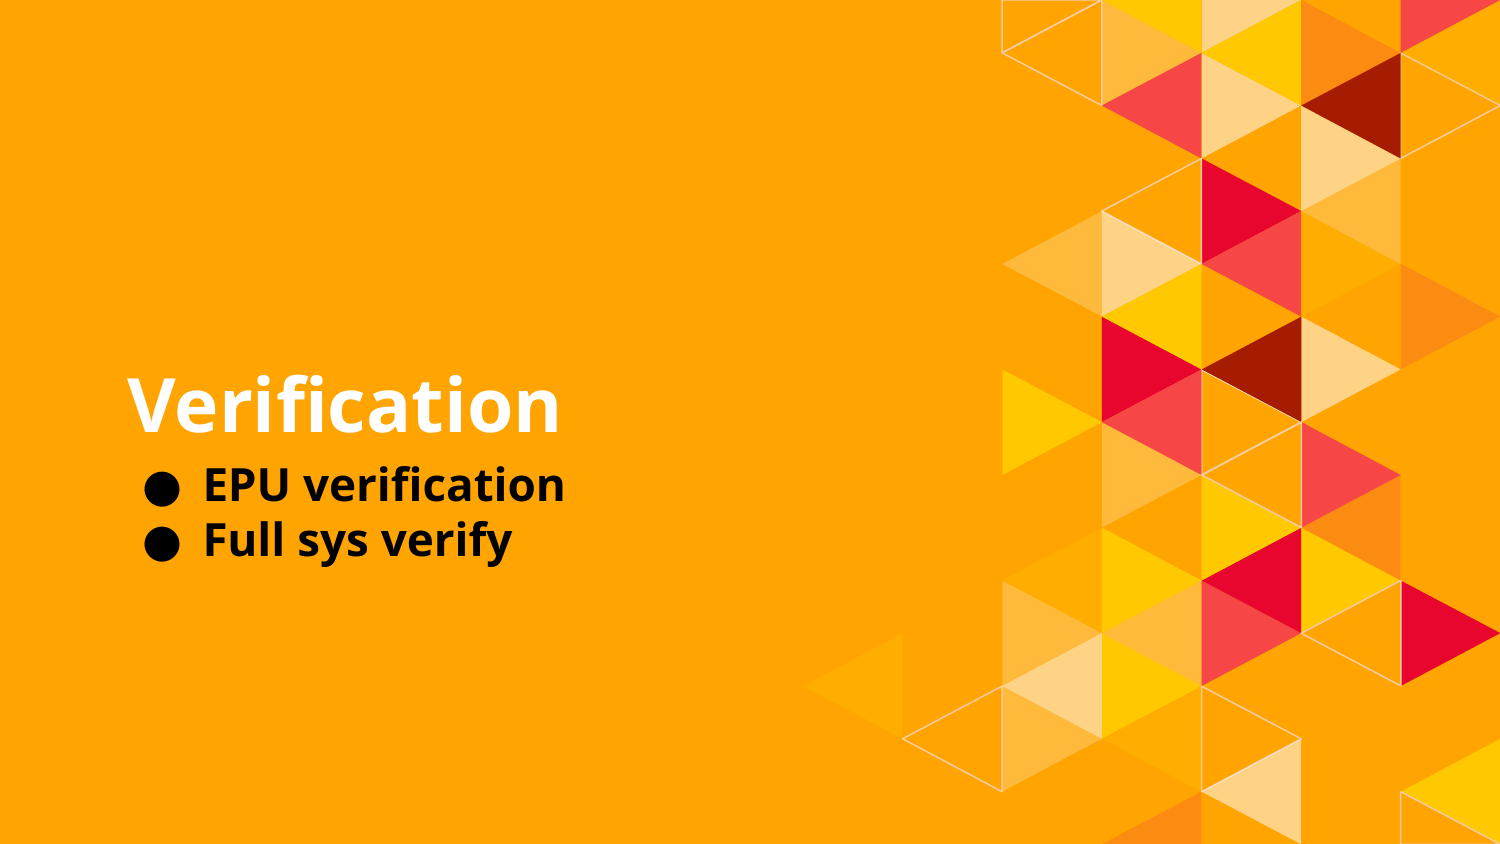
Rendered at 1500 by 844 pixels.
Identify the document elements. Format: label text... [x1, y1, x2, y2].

subtitle EPU verification Full sys verify [112, 440, 811, 570]
title Verification [112, 272, 811, 440]
